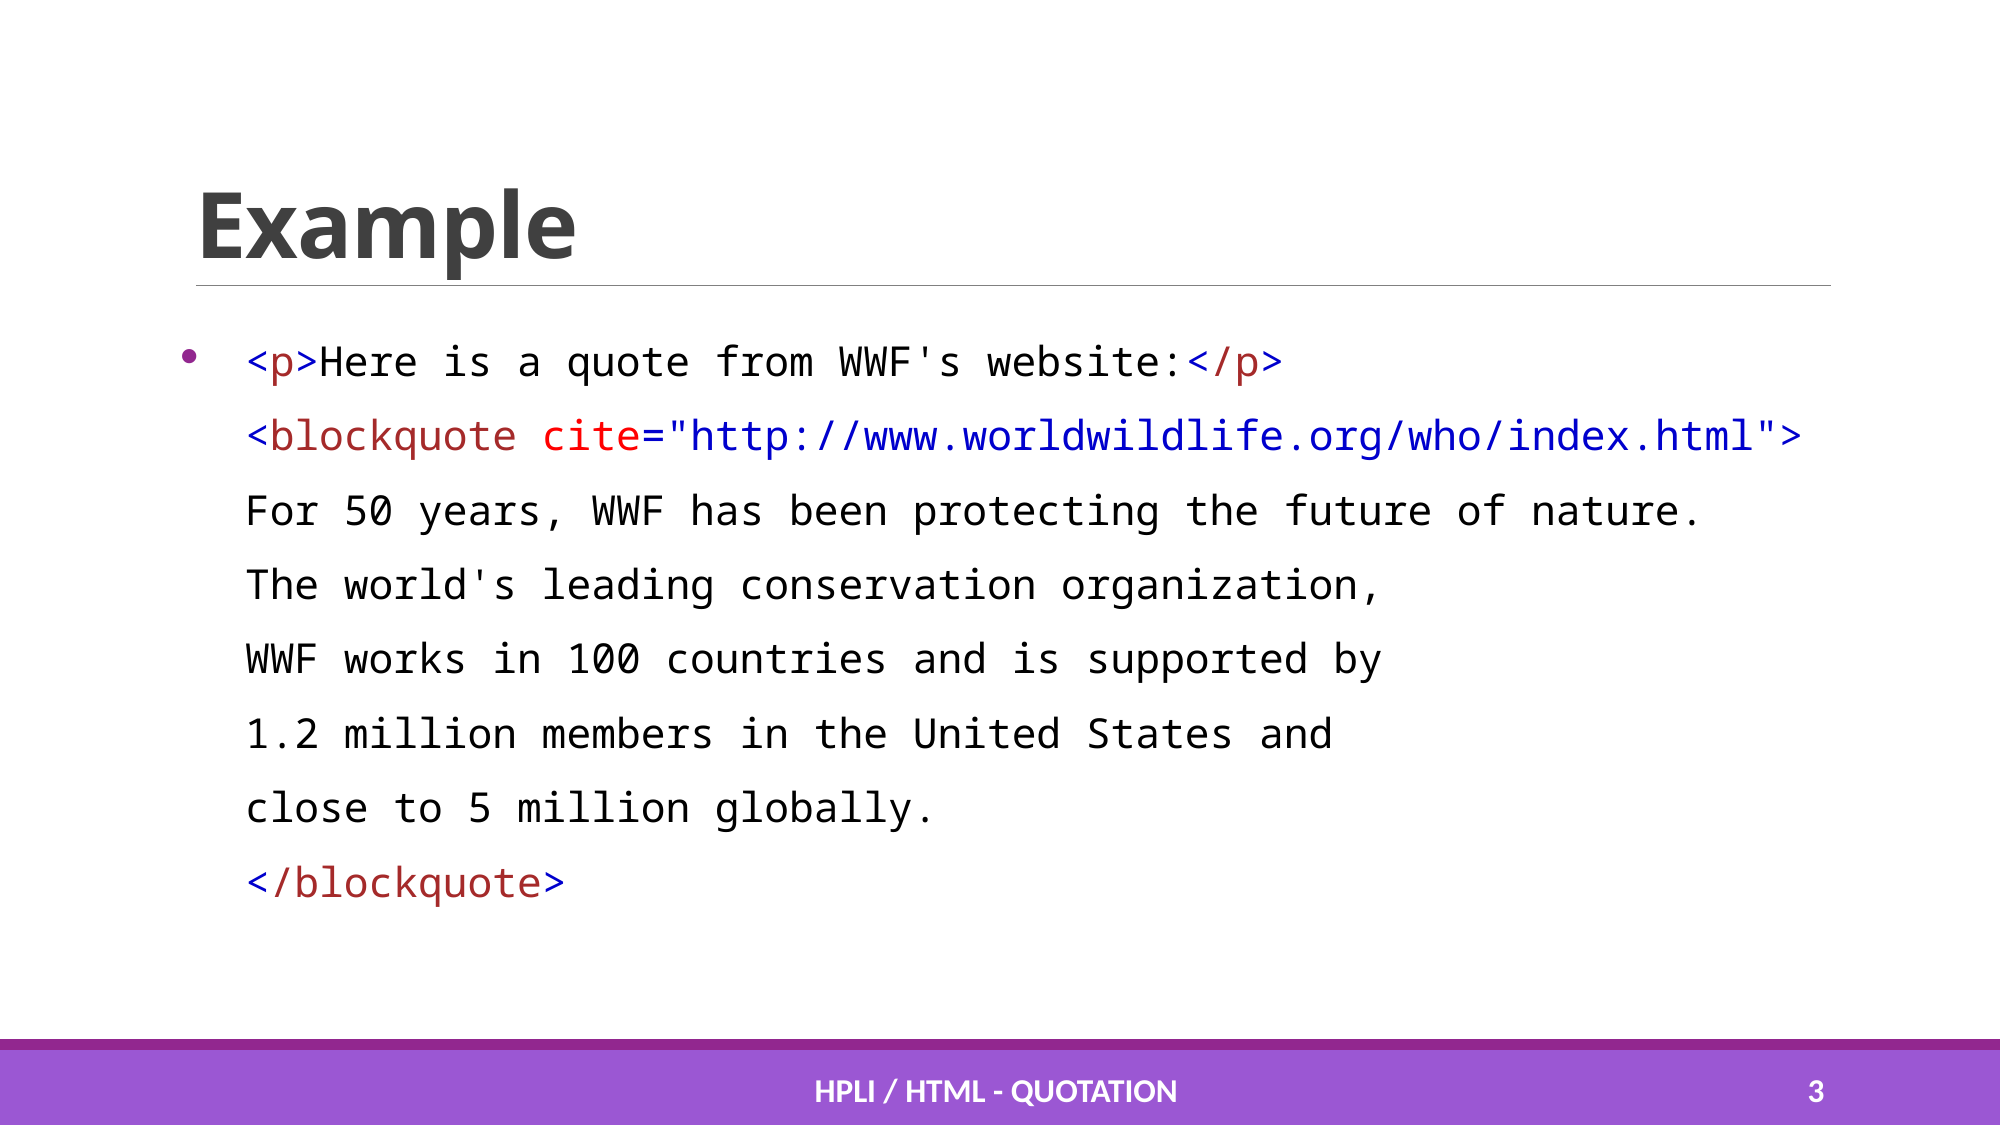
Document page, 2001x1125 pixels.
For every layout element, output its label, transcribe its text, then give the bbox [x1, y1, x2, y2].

list <p>Here is a quote from WWF's website:</p> <blockquote cite="http://www.worldwildlife.org/who/index.html"> For 50 years, WWF has been protecting the future of nature. The world's leading conservation organization, WWF works in 100 countries and is supported by 1.2 million members in the United States and close to 5 million globally. </blockquote> [180, 302, 1830, 963]
title Example [180, 47, 1830, 285]
footer HPLI / HTML - Quotation [604, 1059, 1396, 1120]
slide_number 2 [1624, 1059, 1840, 1120]
